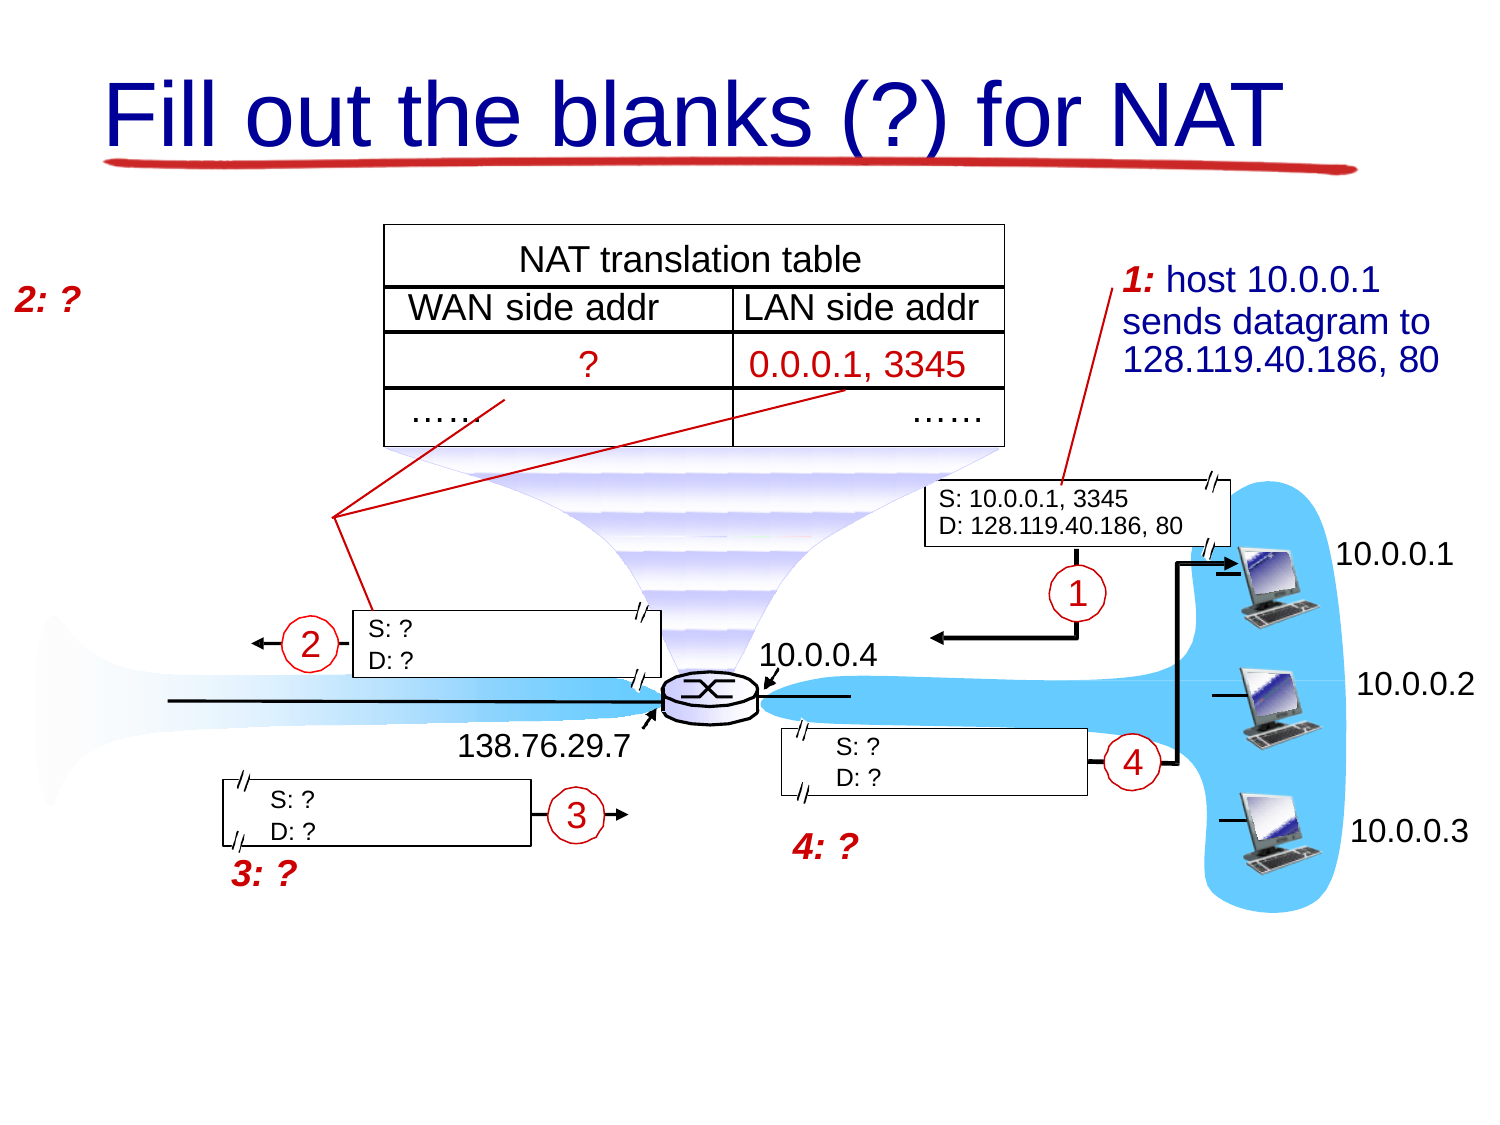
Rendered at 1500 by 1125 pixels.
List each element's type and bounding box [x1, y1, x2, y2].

text_box [1354, 659, 1479, 702]
title [100, 181, 1295, 243]
text_box [1347, 806, 1473, 849]
table_header [385, 243, 1004, 285]
table_cell [625, 419, 732, 446]
text_box [12, 273, 84, 321]
text_box [97, 152, 1373, 181]
title [100, 52, 1295, 152]
table_cell [385, 334, 732, 386]
table_cell [734, 390, 1004, 446]
table_cell [734, 334, 1004, 386]
text_box [1120, 256, 1448, 381]
text_box [790, 819, 862, 867]
table_cell [734, 289, 1004, 330]
text_box [34, 243, 1458, 913]
table_cell [385, 289, 732, 330]
table_cell [734, 390, 841, 417]
table_cell [385, 390, 732, 446]
